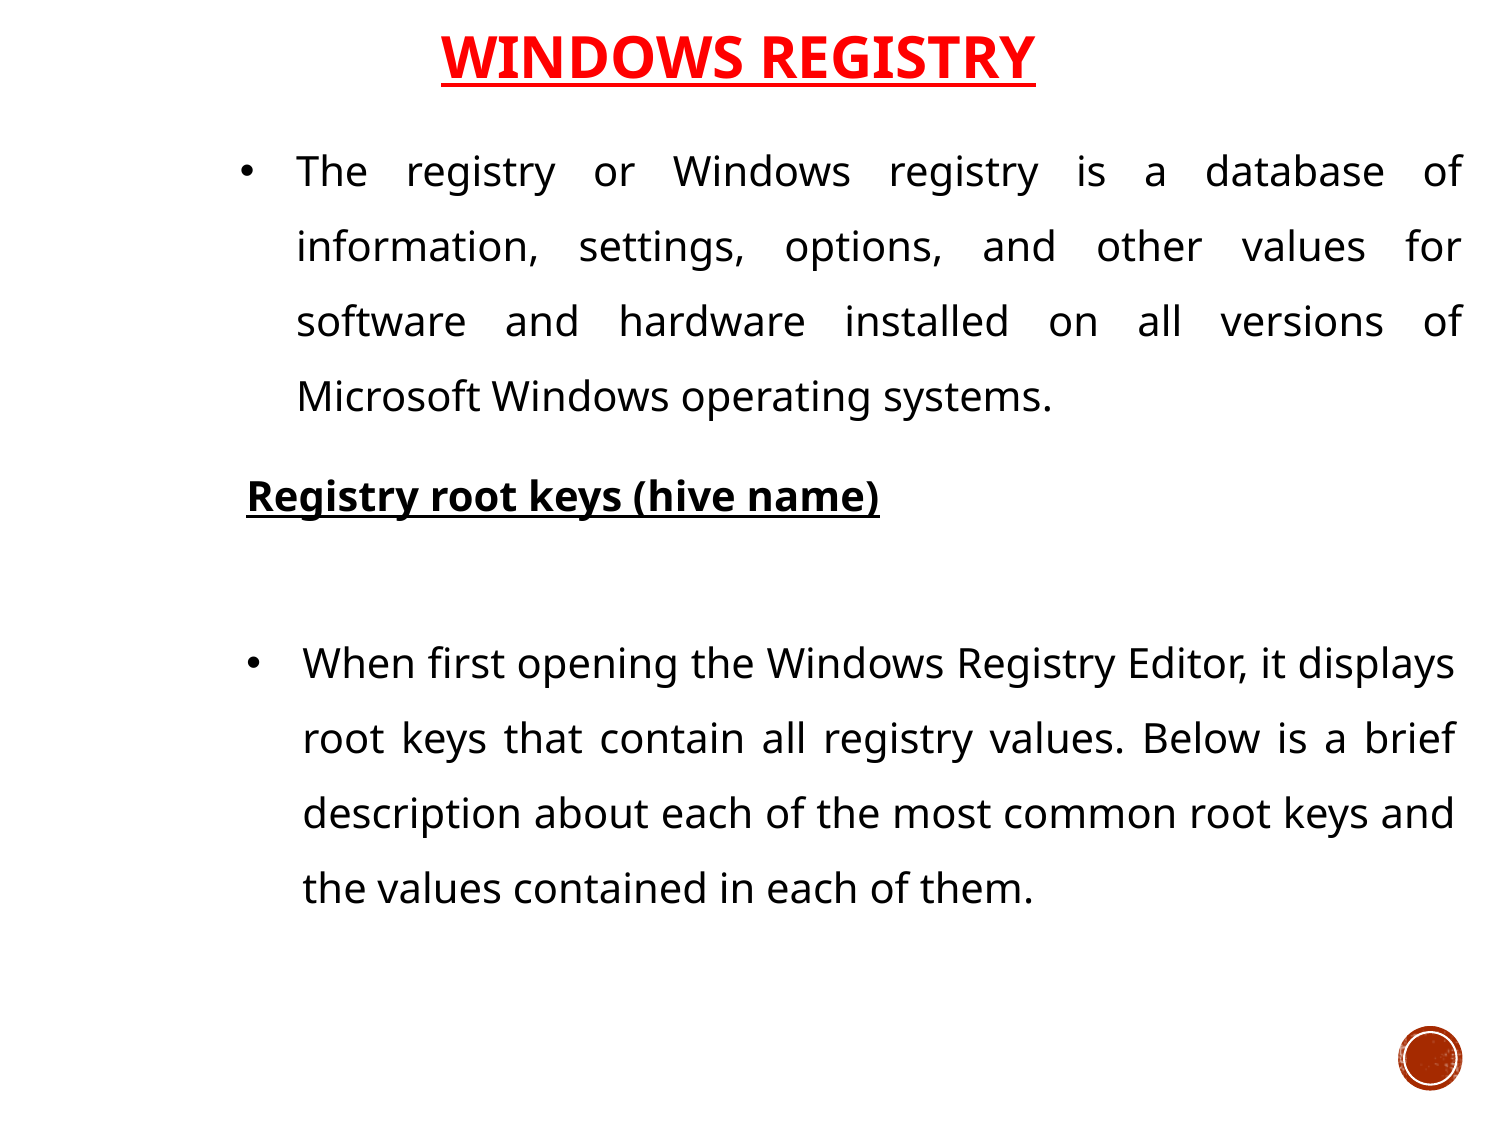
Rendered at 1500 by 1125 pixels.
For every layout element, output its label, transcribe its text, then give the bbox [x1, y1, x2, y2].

text_box WINDOWS REGISTRY [112, 12, 1365, 98]
text_box The registry or Windows registry is a database of information, settings, options, and other values for software and hardware installed on all versions of Microsoft Windows operating systems. [224, 112, 1478, 428]
text_box Registry root keys (hive name) When first opening the Windows Registry Editor, it displays root keys that contain all registry values. Below is a brief description about each of the most common root keys and the values contained in each of them. [231, 437, 1472, 920]
